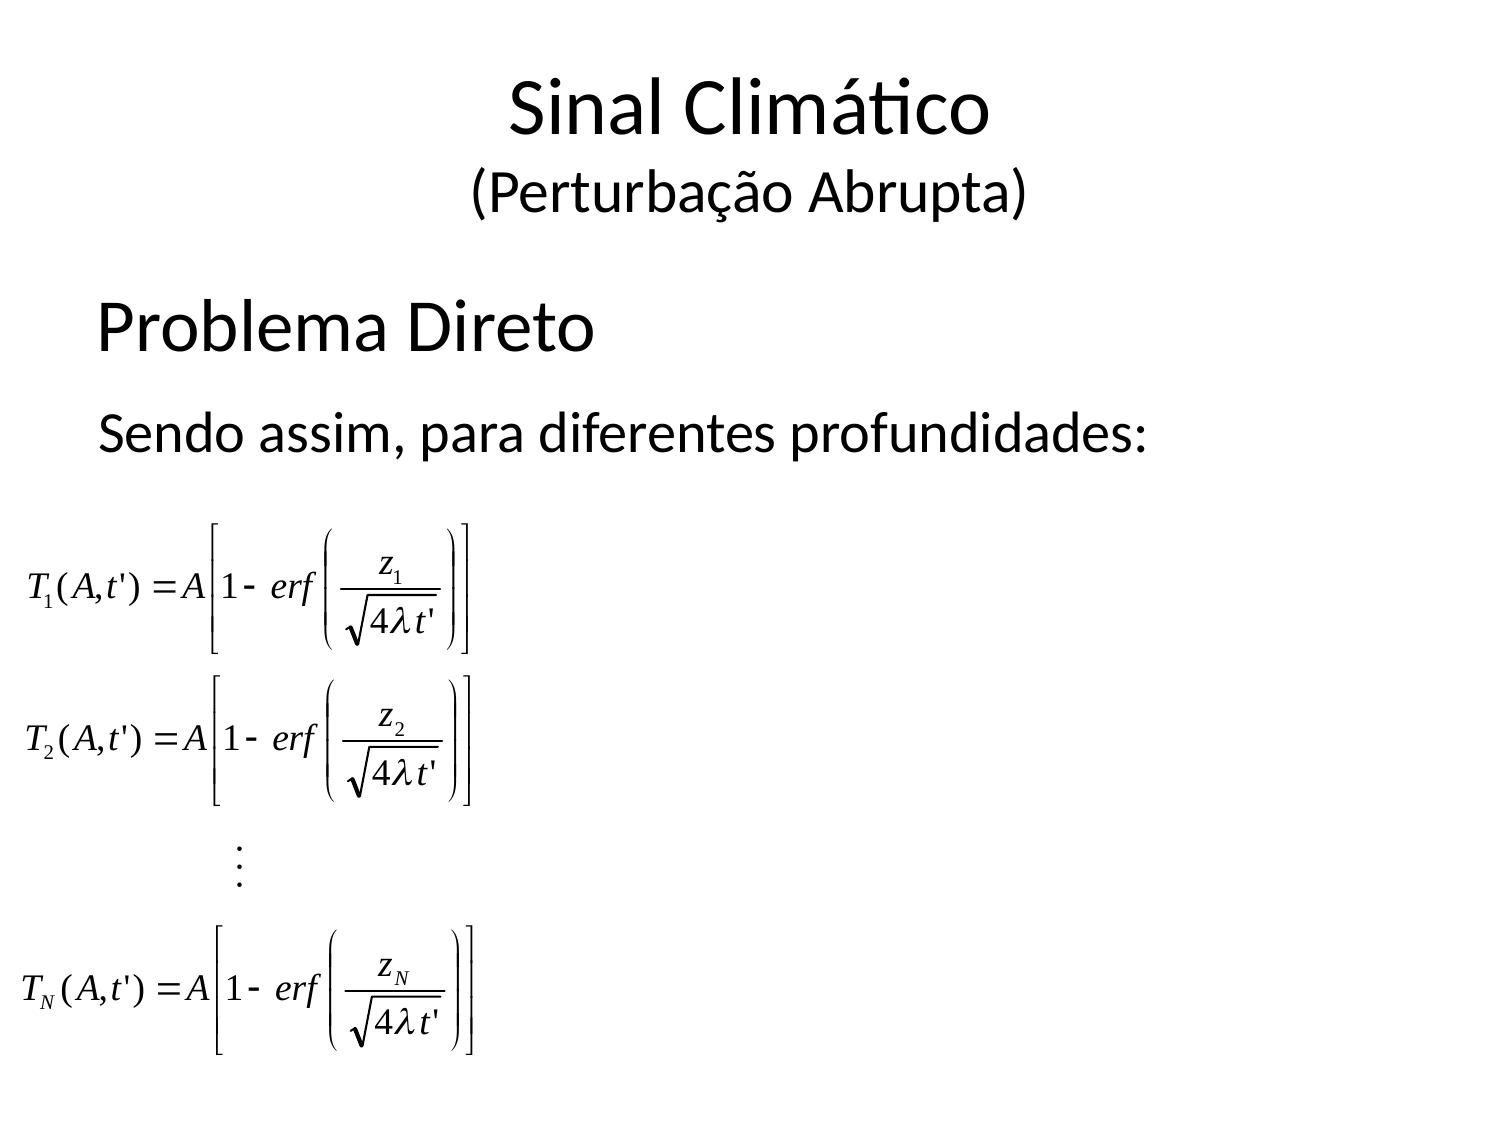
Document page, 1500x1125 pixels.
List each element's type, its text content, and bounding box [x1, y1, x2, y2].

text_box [20, 515, 484, 666]
text_box Sendo assim, para diferentes profundidades: [83, 386, 1385, 472]
text_box . . . [229, 827, 275, 907]
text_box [18, 666, 486, 818]
title Sinal Climático (Perturbação Abrupta) [75, 45, 1425, 233]
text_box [14, 916, 491, 1068]
text_box Problema Direto [81, 269, 832, 375]
